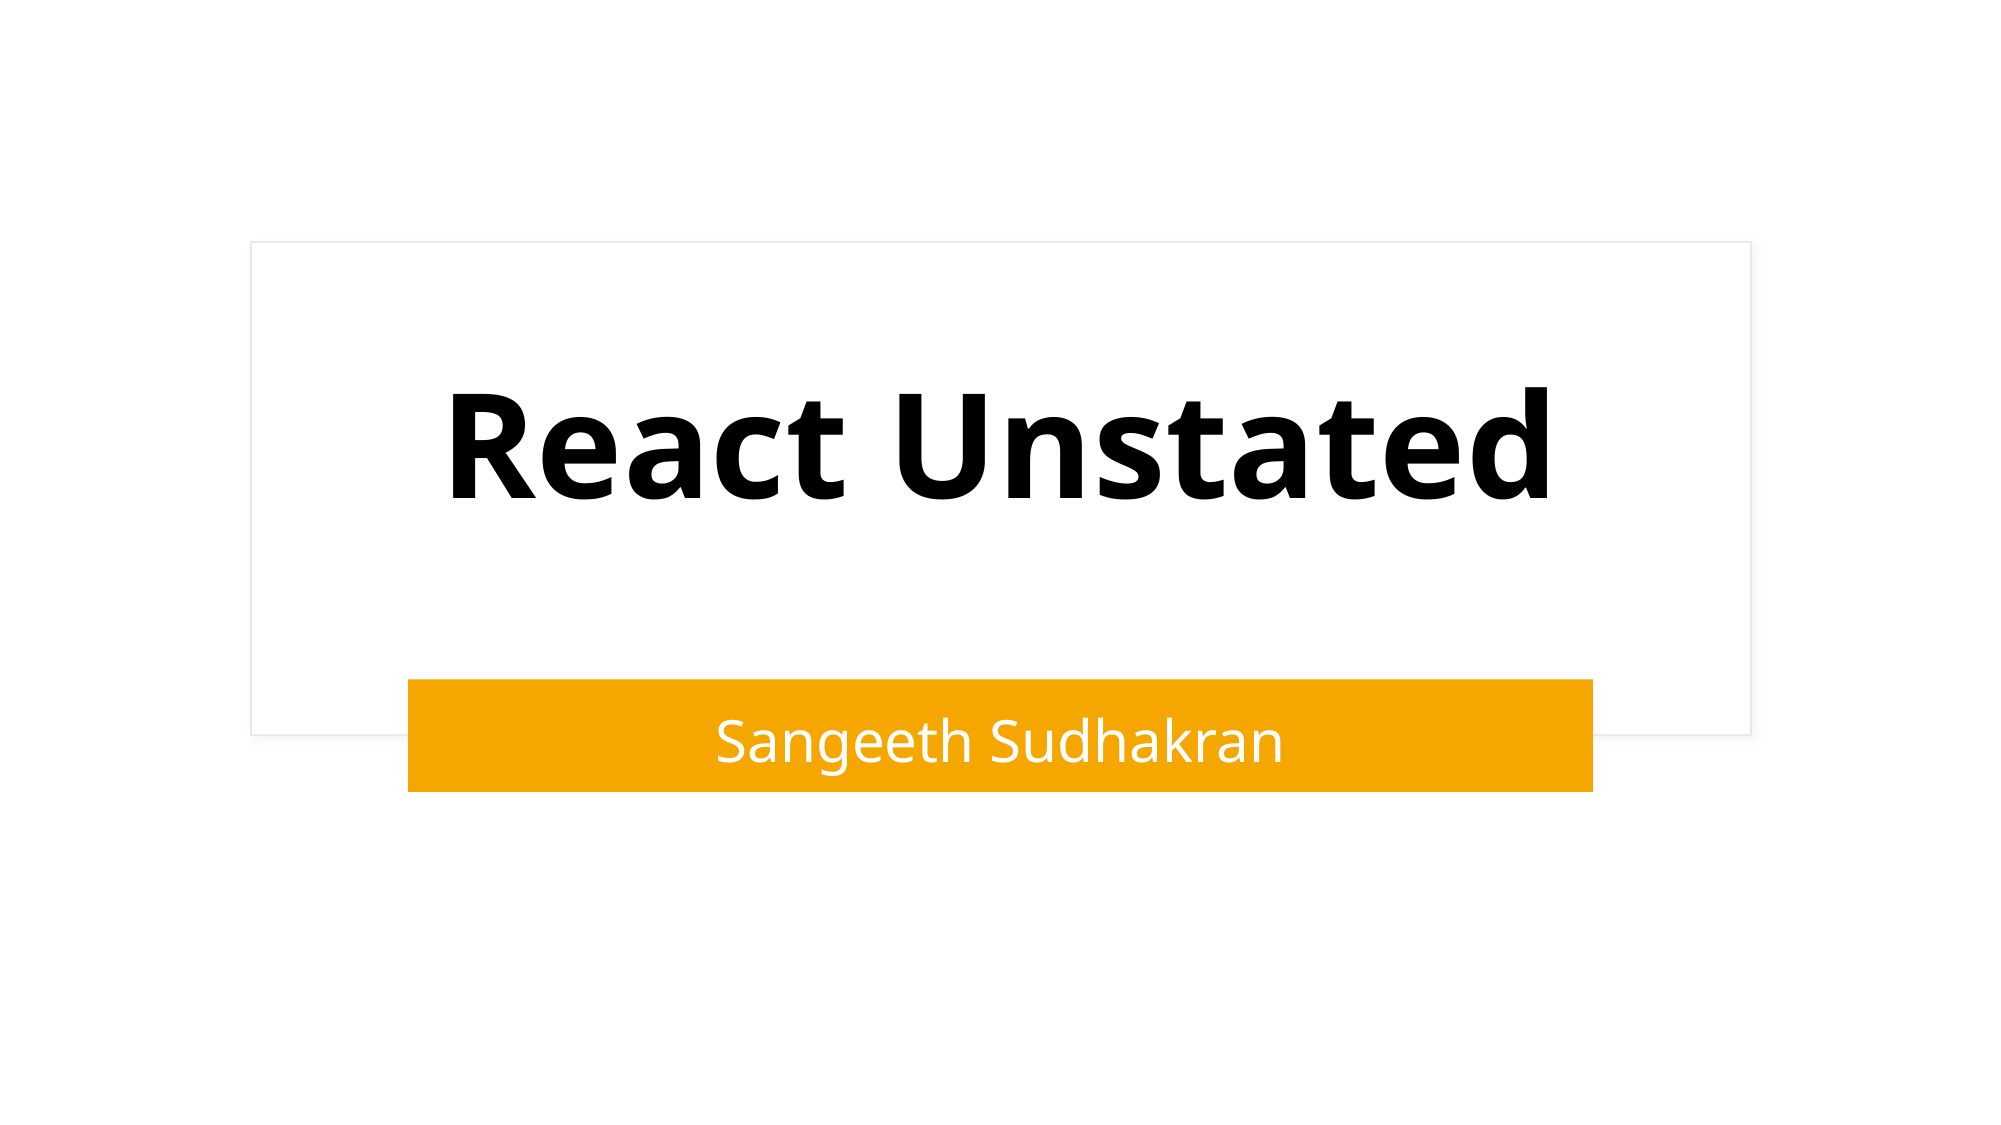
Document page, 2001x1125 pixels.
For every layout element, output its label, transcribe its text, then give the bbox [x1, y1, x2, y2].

subtitle Sangeeth Sudhakran [408, 679, 1593, 792]
title React Unstated [295, 273, 1704, 630]
